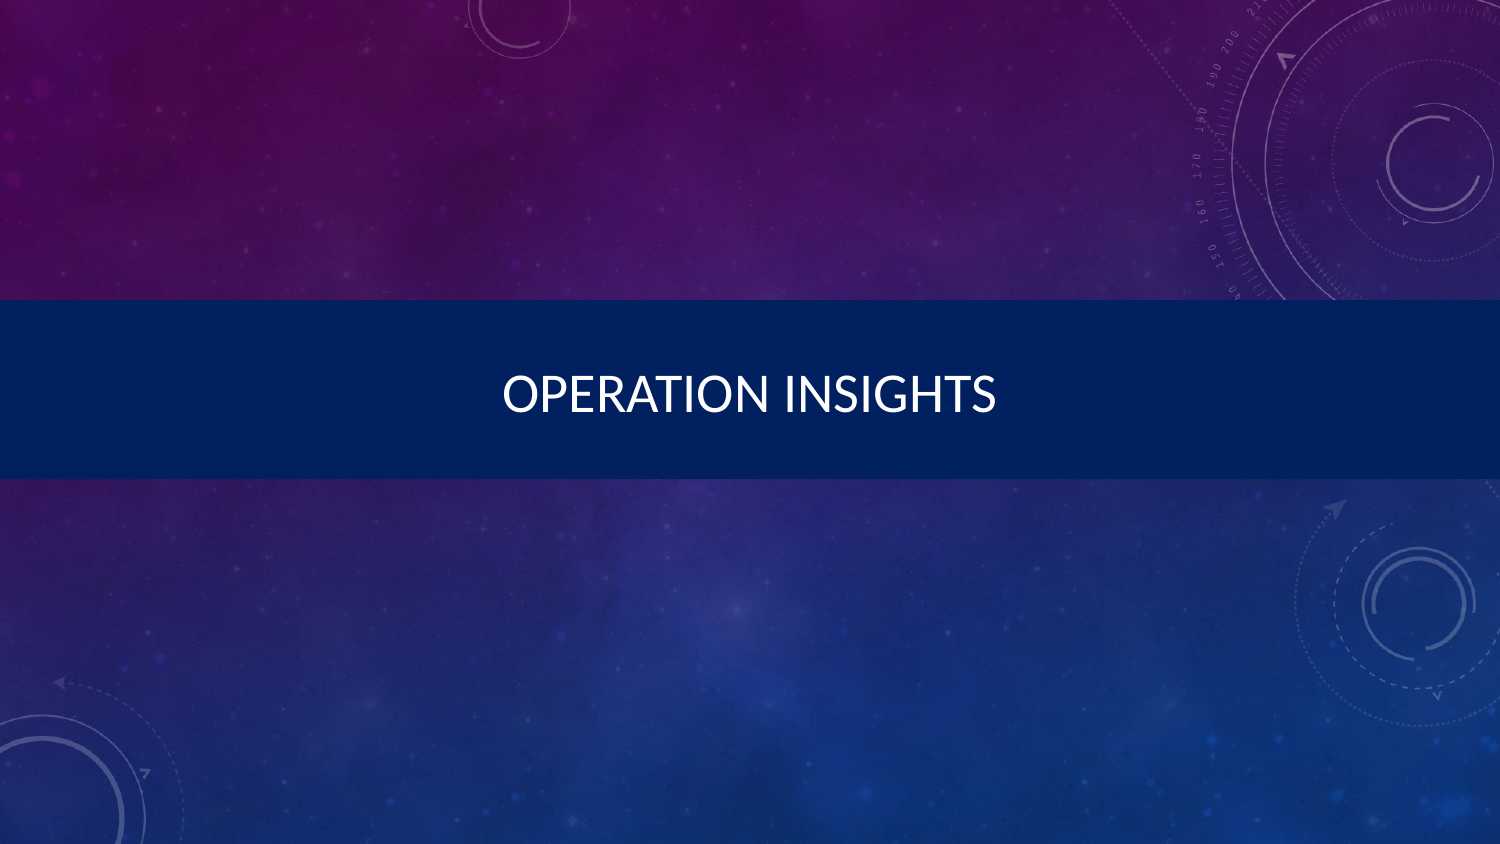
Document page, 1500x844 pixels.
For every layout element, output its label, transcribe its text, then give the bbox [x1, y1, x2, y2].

title OPERATION INSIGHTS [0, 300, 1500, 480]
picture [0, 480, 1500, 844]
picture [0, 0, 1500, 300]
